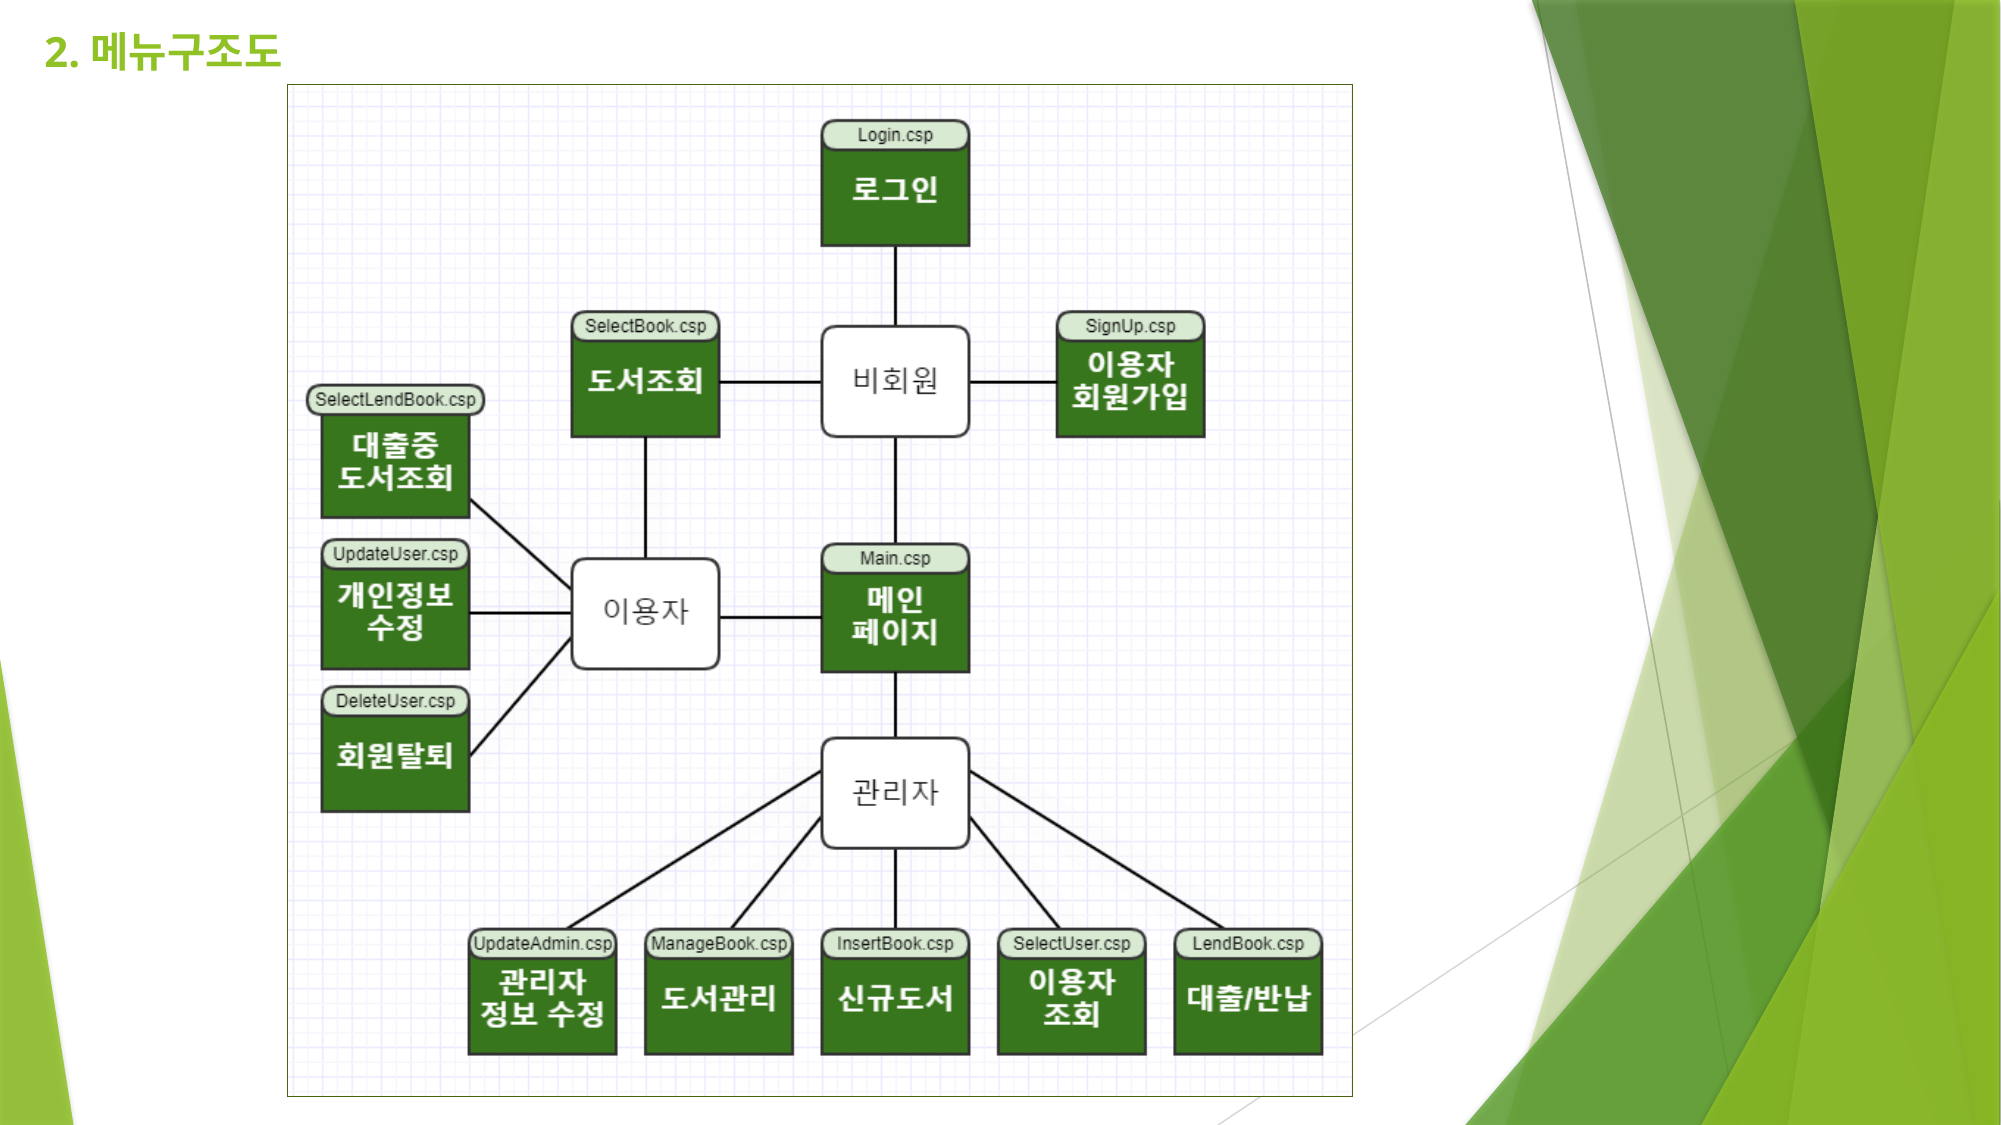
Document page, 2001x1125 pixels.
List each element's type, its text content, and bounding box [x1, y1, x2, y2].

text_box 2.메뉴구조도 [29, 18, 309, 84]
picture [286, 83, 1354, 1098]
